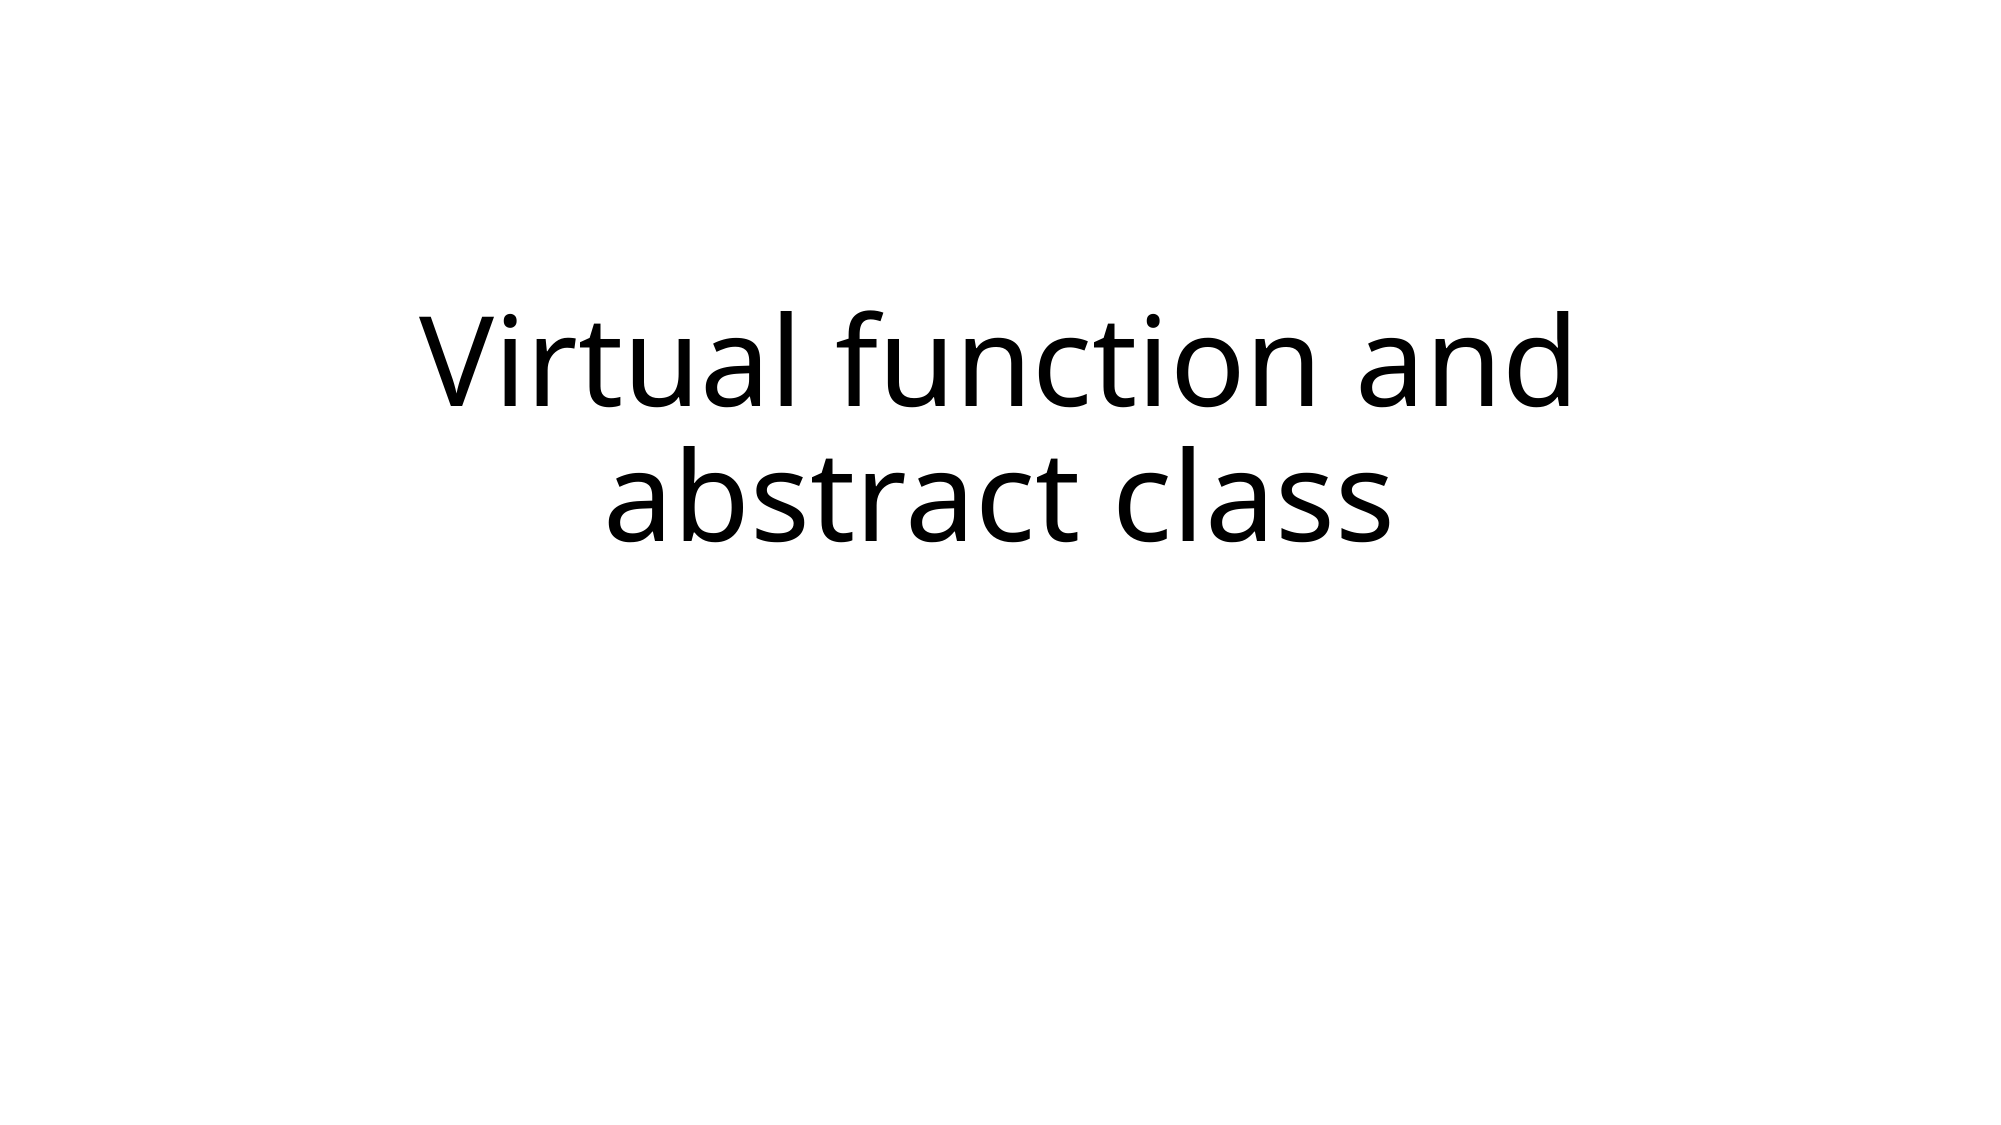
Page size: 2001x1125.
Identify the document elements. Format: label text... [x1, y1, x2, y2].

title Virtual function and abstract class [249, 184, 1750, 576]
